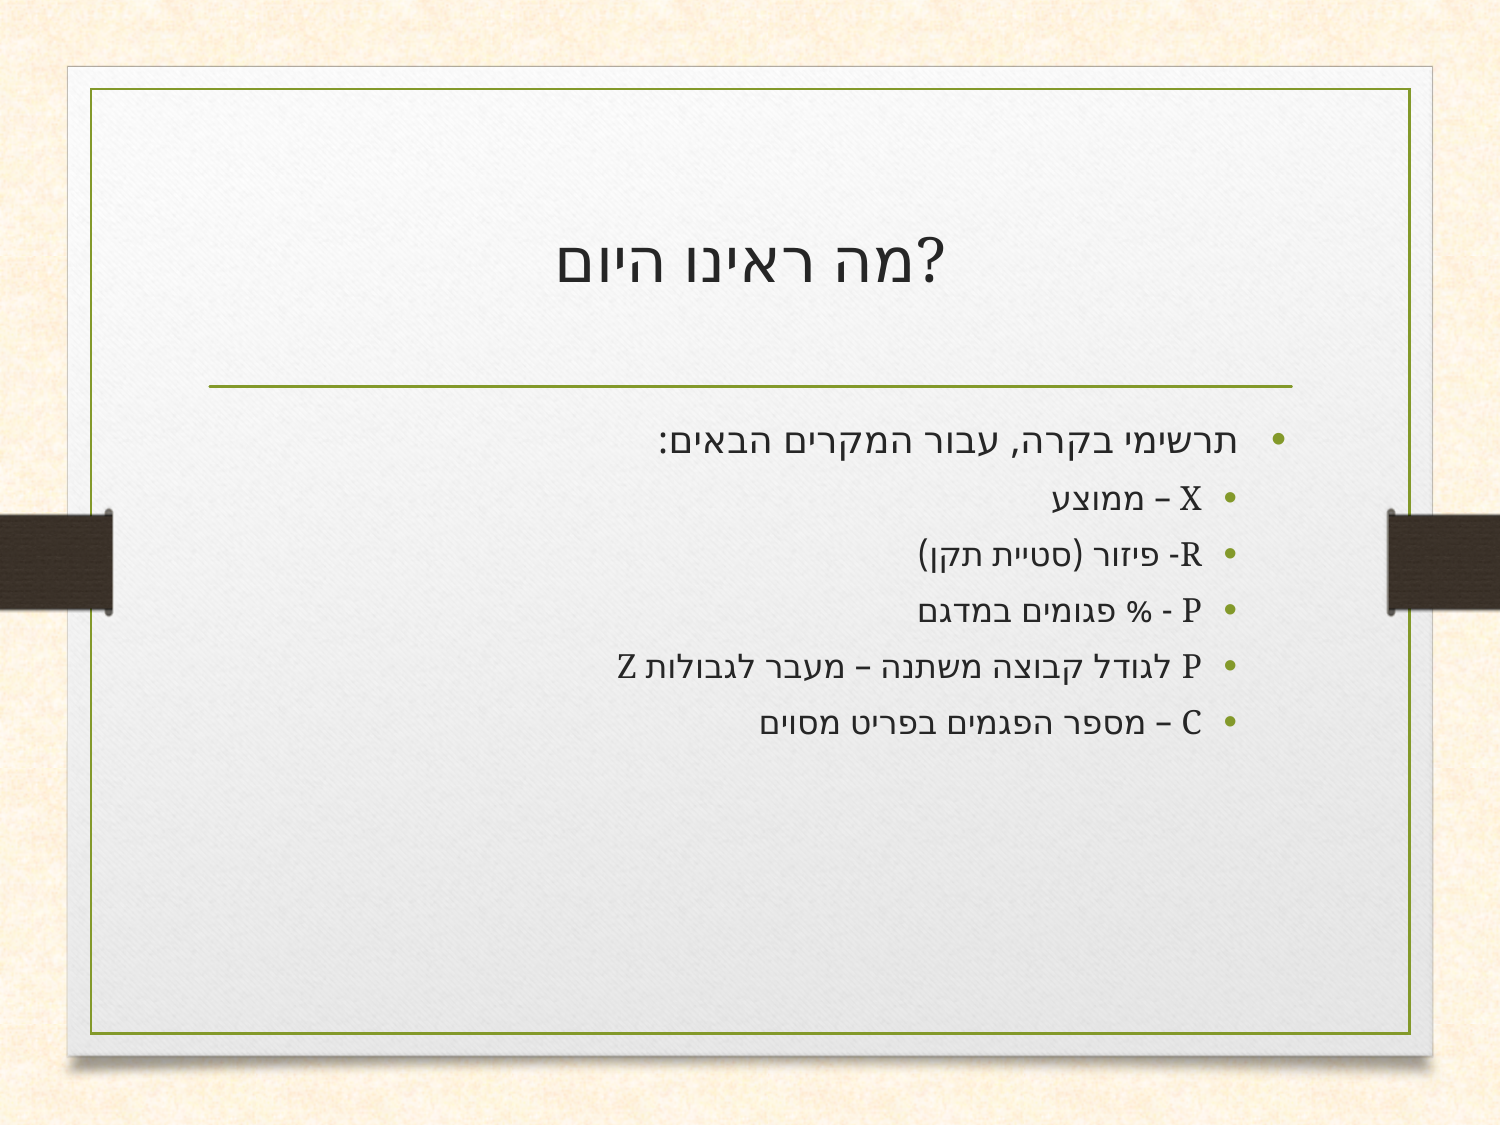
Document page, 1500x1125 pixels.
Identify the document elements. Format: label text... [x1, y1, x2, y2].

title מה ראינו היום? [193, 150, 1309, 365]
list תרשימי בקרה, עבור המקרים הבאים: X – ממוצע R- פיזור (סטיית תקן) P - % פגומים במדגם P לגודל קבוצה משתנה – מעבר לגבולות Z C – מספר הפגמים בפריט מסוים [193, 408, 1309, 974]
picture [0, 0, 1500, 1125]
